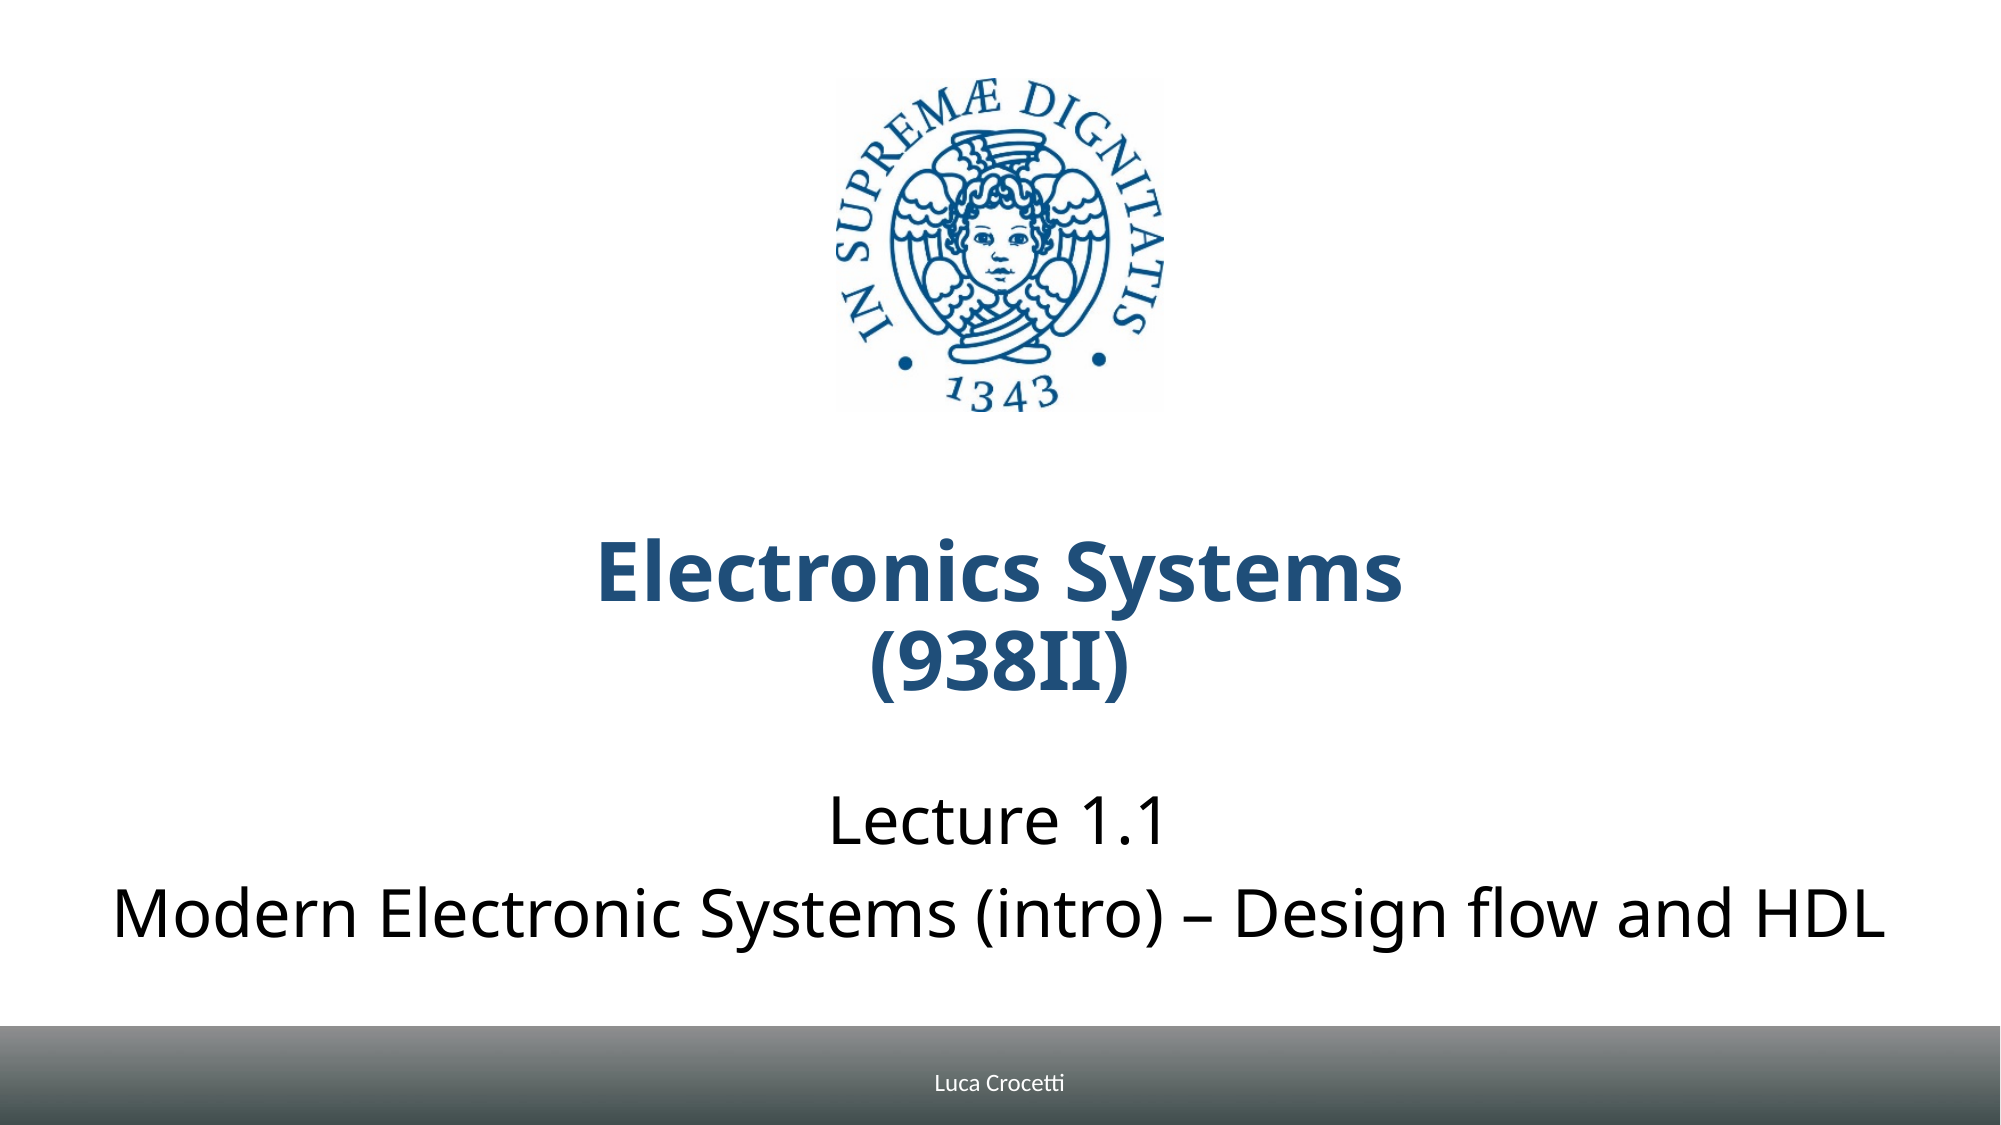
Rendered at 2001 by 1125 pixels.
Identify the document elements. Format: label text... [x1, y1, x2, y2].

picture [0, 0, 2001, 1125]
title Electronics Systems (938II) [173, 521, 1827, 716]
list Lecture 1.1 Modern Electronic Systems (intro) – Design flow and HDL [0, 751, 2000, 988]
